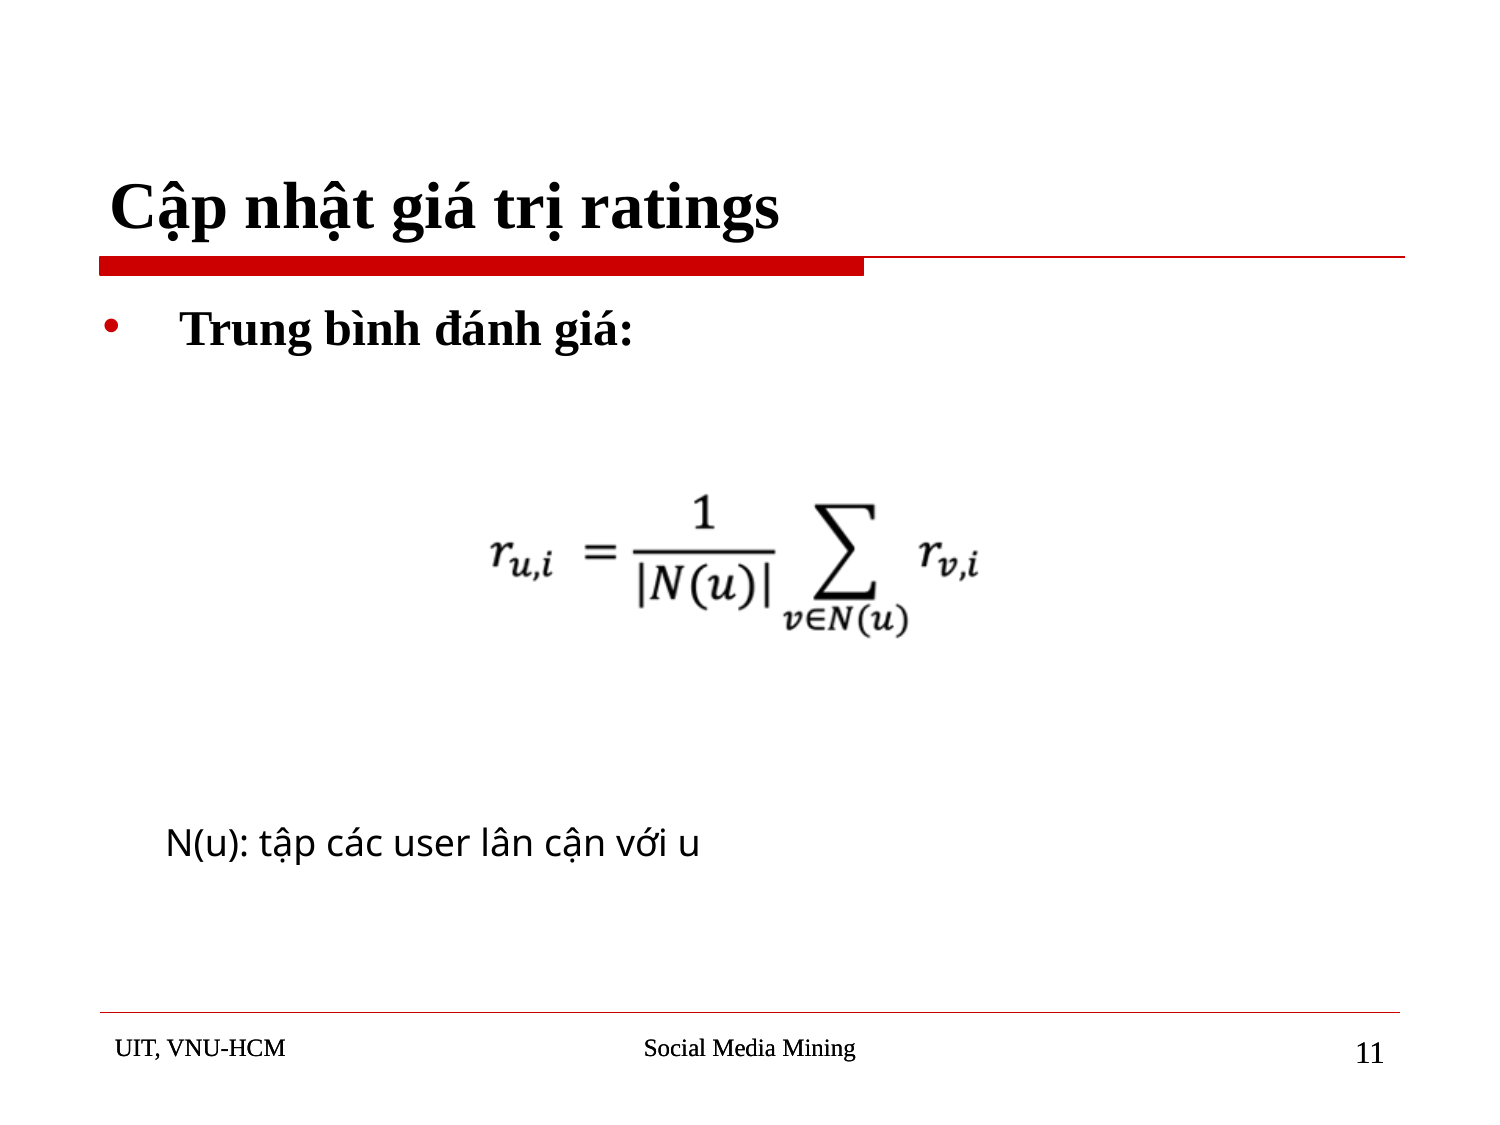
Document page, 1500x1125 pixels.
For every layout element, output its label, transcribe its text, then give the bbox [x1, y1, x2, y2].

title Cập nhật giá trị ratings [94, 50, 1407, 250]
text_box 11 [1074, 1024, 1400, 1103]
text_box UIT, VNU-HCM [99, 1024, 425, 1103]
text_box Trung bình đánh giá: [87, 287, 800, 375]
text_box N(u): tập các user lân cận với u [150, 811, 787, 872]
text_box Social Media Mining [512, 1024, 988, 1103]
picture [469, 484, 1005, 641]
